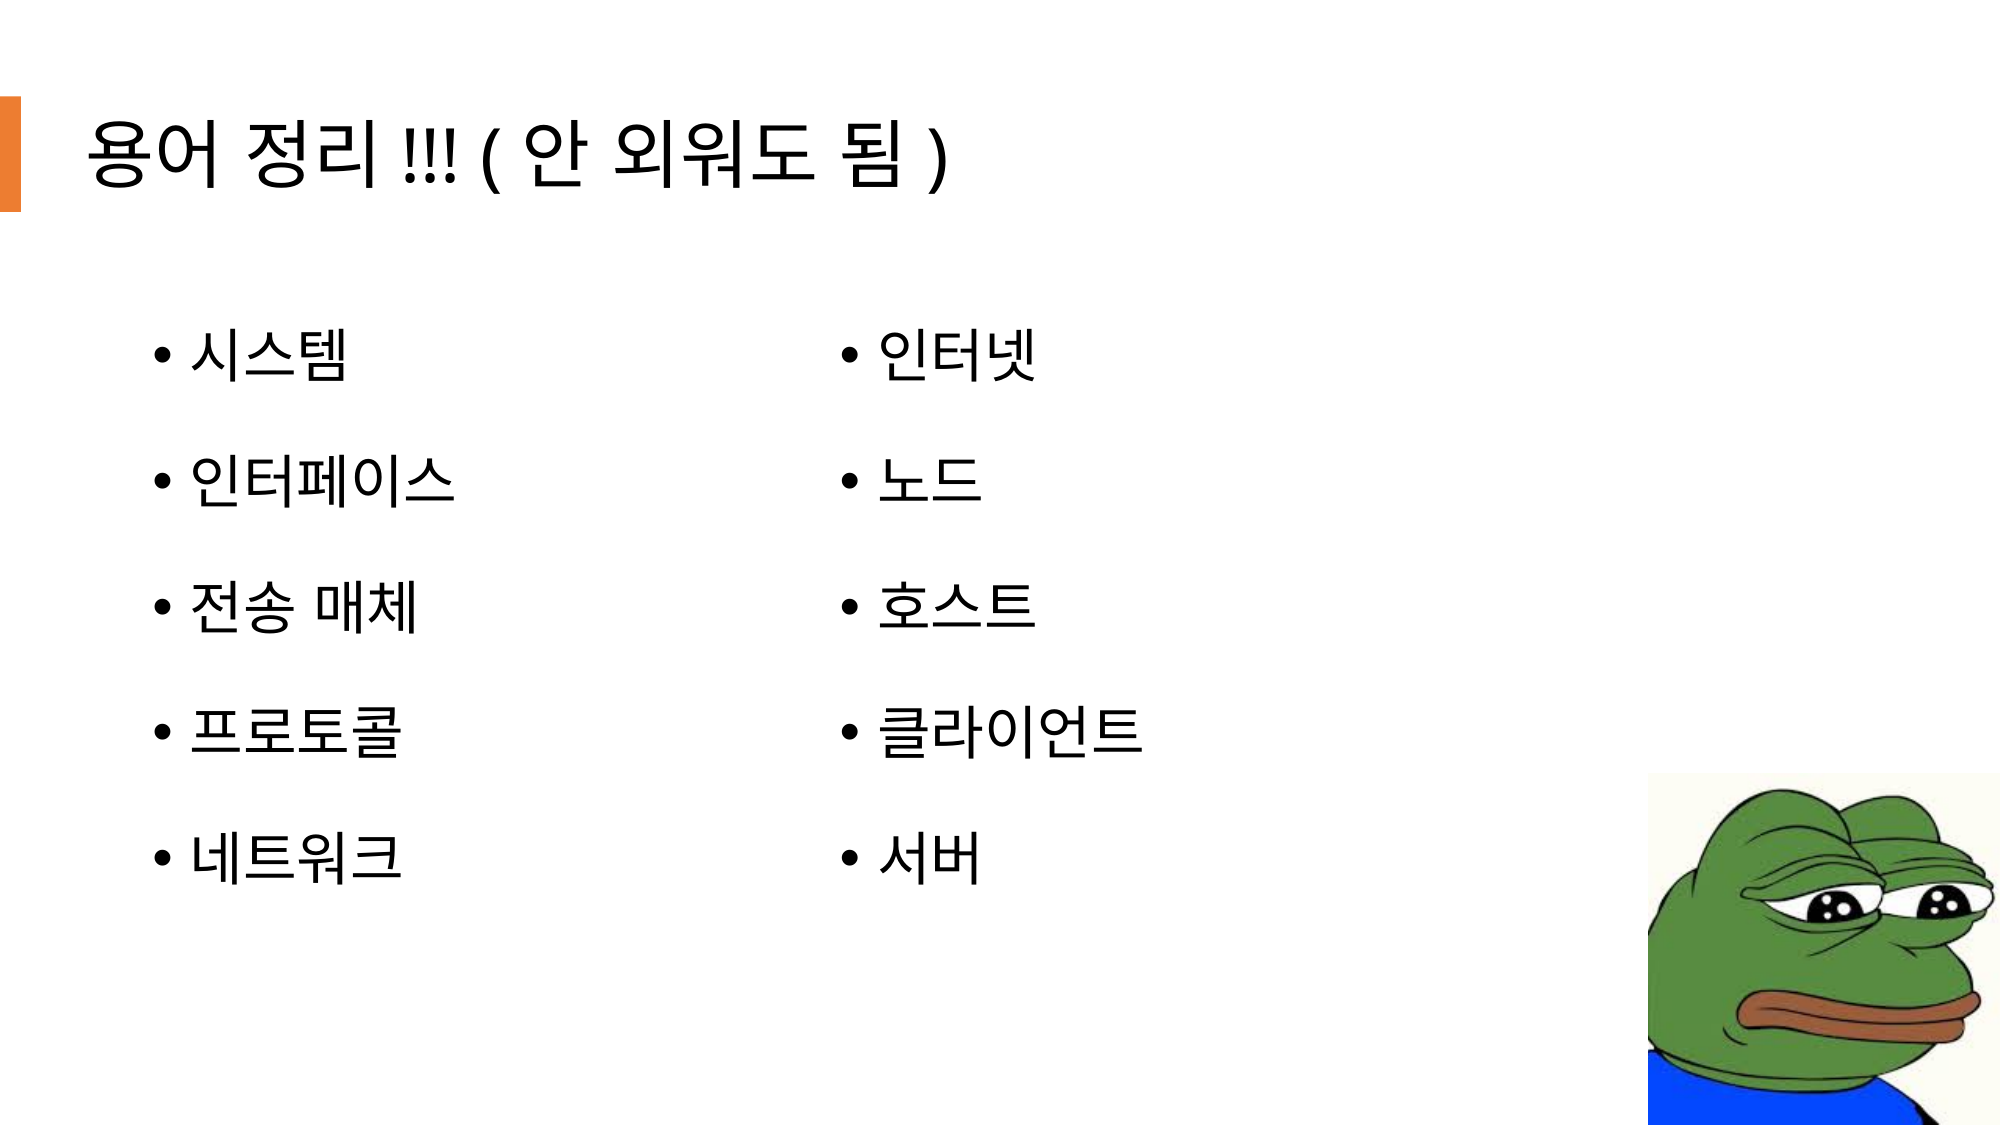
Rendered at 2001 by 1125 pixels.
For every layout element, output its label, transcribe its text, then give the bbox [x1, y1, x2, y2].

title 용어 정리!!! (안 외워도 됨) [70, 67, 1908, 249]
list 시스템 인터페이스 전송 매체 프로토콜 네트워크 [137, 277, 606, 992]
text_box 인터넷 노드 호스트 클라이언트 서버 [824, 277, 1293, 992]
text_box [0, 95, 22, 213]
picture [1648, 773, 2000, 1125]
